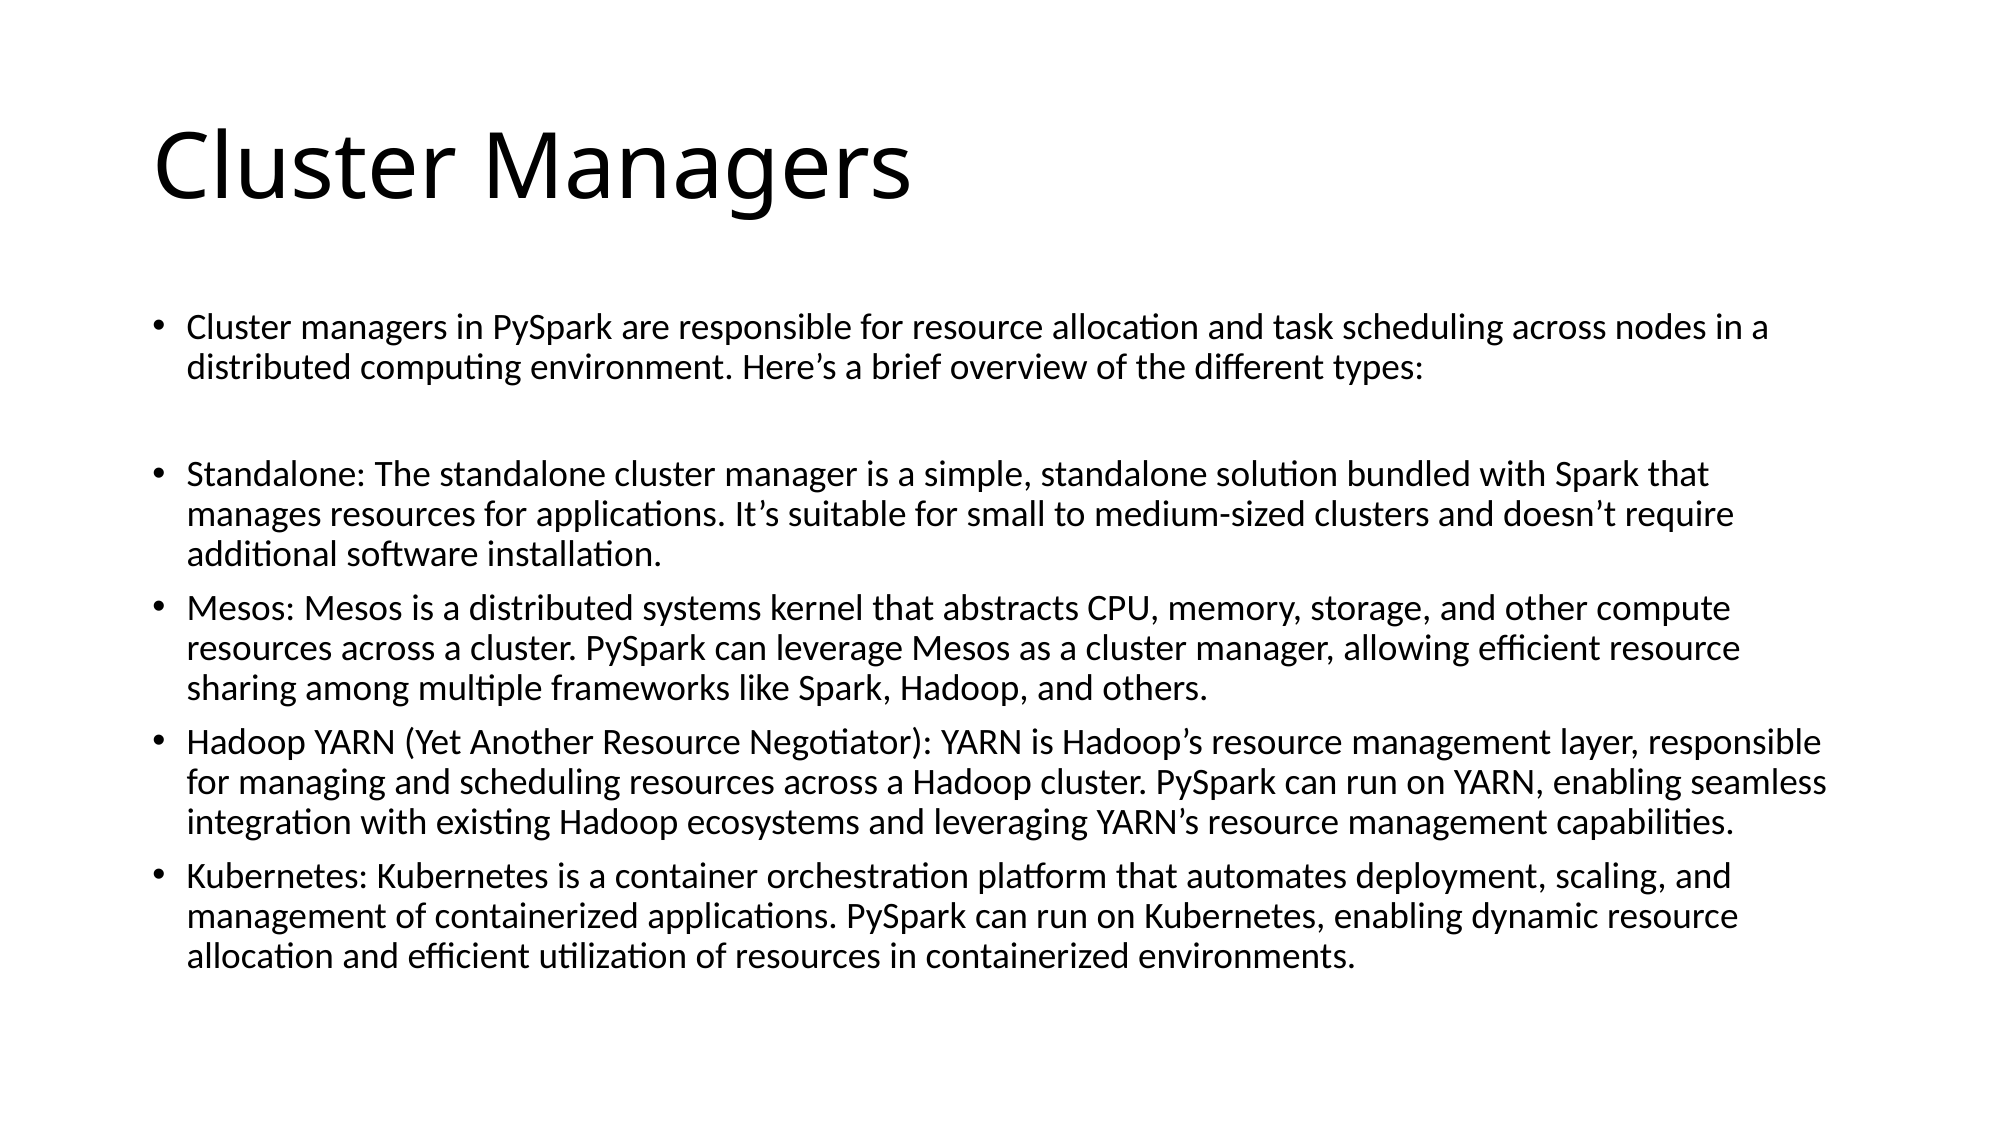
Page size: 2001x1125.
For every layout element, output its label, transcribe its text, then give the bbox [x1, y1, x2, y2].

list Cluster managers in PySpark are responsible for resource allocation and task scheduling across nodes in a distributed computing environment. Here’s a brief overview of the different types: Standalone: The standalone cluster manager is a simple, standalone solution bundled with Spark that manages resources for applications. It’s suitable for small to medium-sized clusters and doesn’t require additional software installation. Mesos: Mesos is a distributed systems kernel that abstracts CPU, memory, storage, and other compute resources across a cluster. PySpark can leverage Mesos as a cluster manager, allowing efficient resource sharing among multiple frameworks like Spark, Hadoop, and others. Hadoop YARN (Yet Another Resource Negotiator): YARN is Hadoop’s resource management layer, responsible for managing and scheduling resources across a Hadoop cluster. PySpark can run on YARN, enabling seamless integration with existing Hadoop ecosystems and leveraging YARN’s resource management capabilities. Kubernetes: Kubernetes is a container orchestration platform that automates deployment, scaling, and management of containerized applications. PySpark can run on Kubernetes, enabling dynamic resource allocation and efficient utilization of resources in containerized environments. [137, 299, 1863, 1014]
title Cluster Managers [137, 59, 1863, 278]
